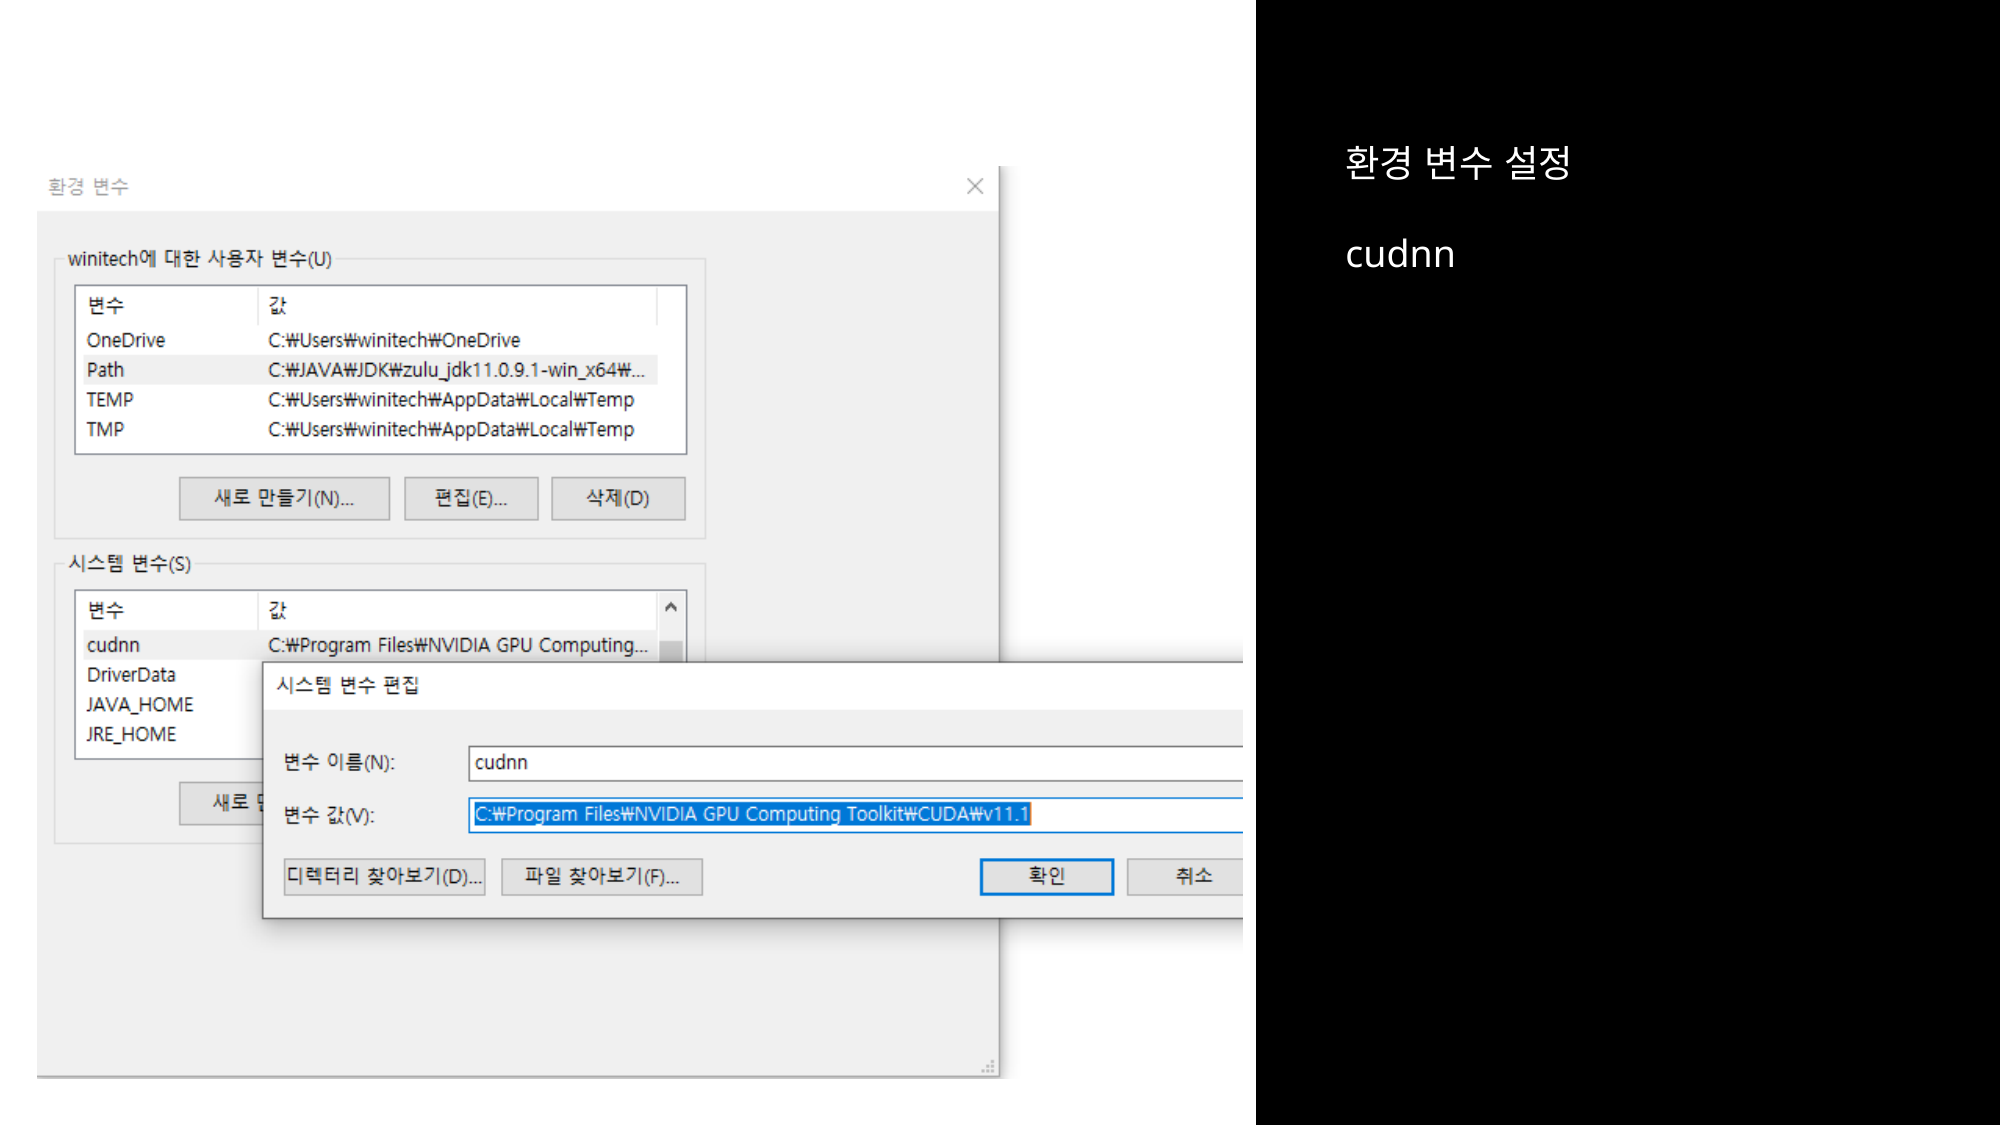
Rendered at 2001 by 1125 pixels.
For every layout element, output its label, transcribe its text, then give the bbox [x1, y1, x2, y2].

text_box 환경 변수 설정 cudnn [1330, 132, 1589, 283]
picture [37, 166, 1243, 1079]
